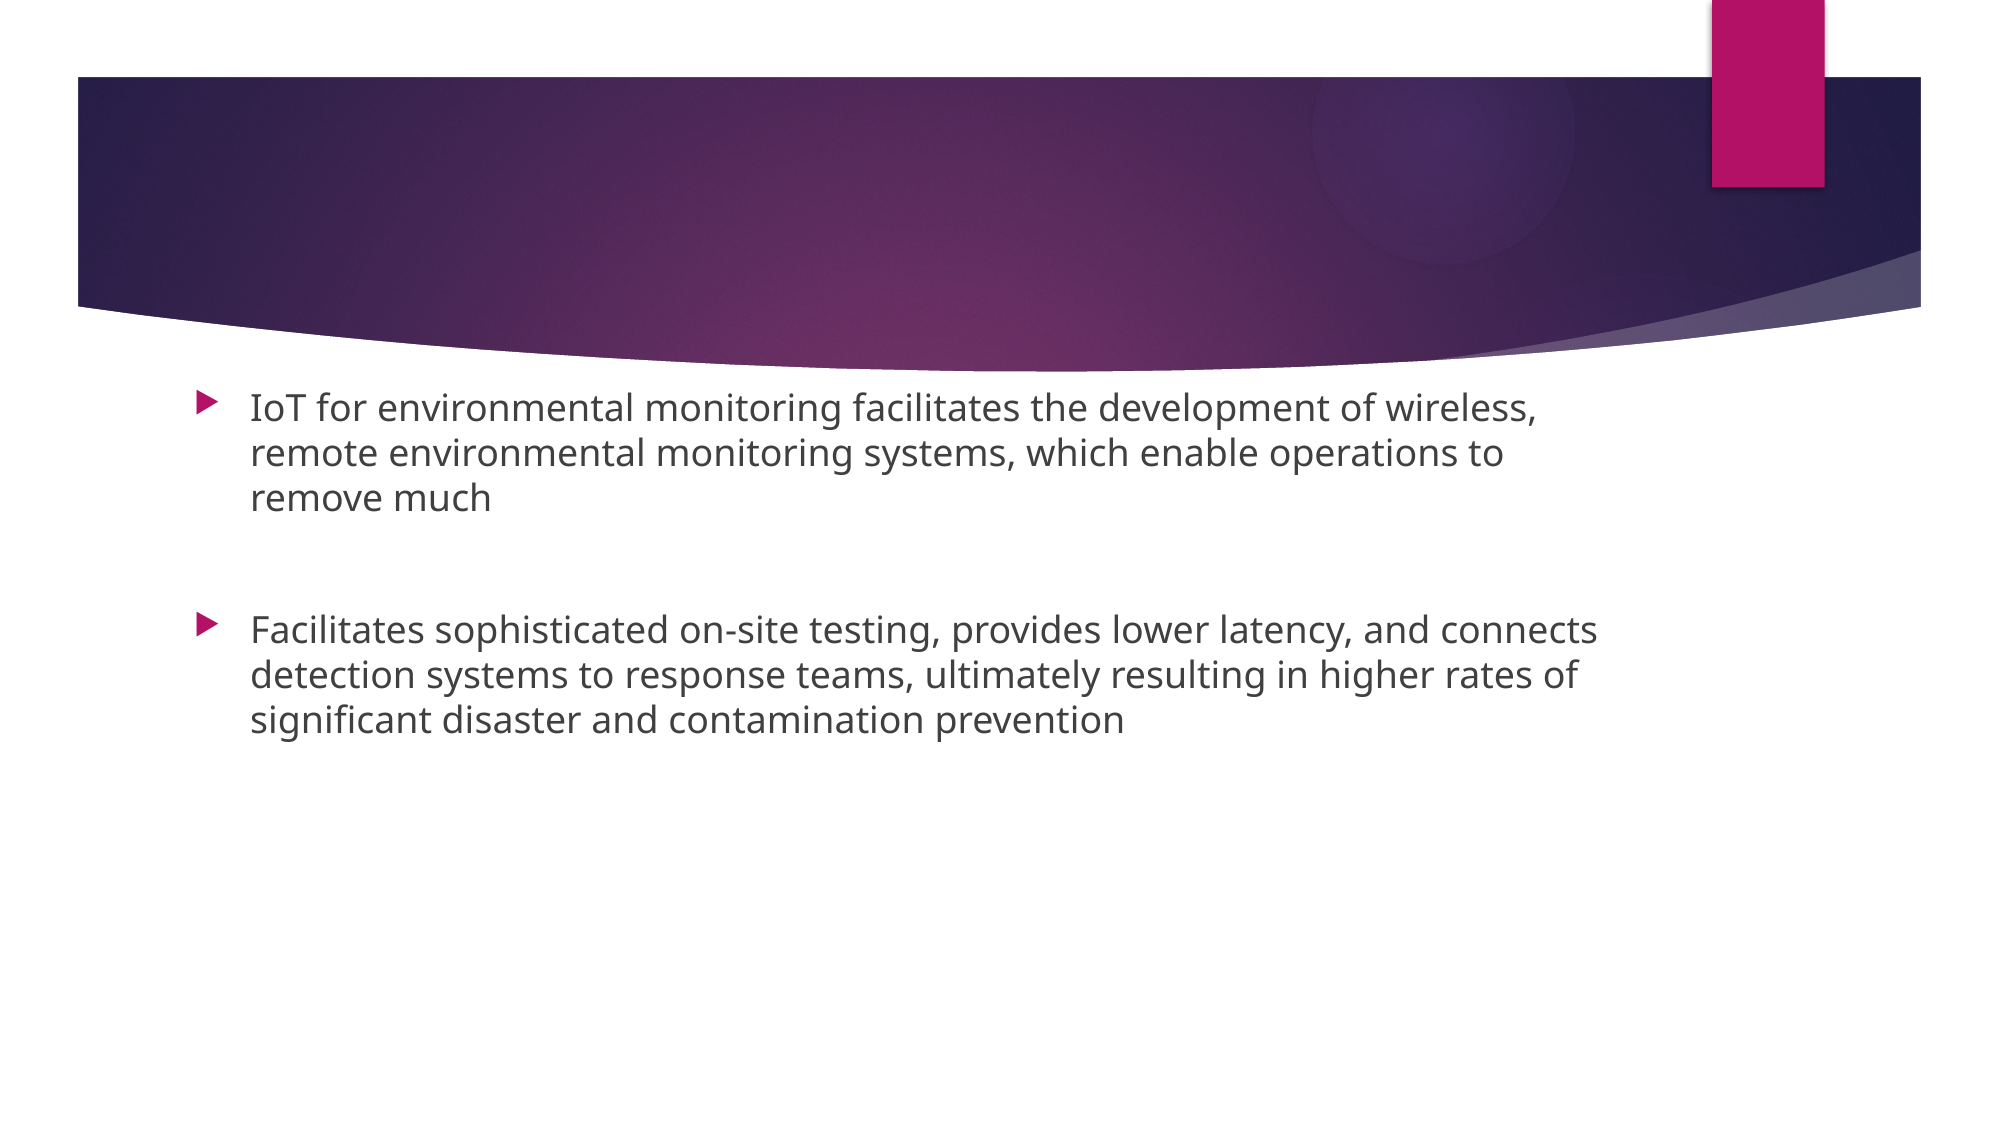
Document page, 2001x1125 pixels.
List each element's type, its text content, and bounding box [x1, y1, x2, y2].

list IoT for environmental monitoring facilitates the development of wireless, remote environmental monitoring systems, which enable operations to remove much Facilitates sophisticated on-site testing, provides lower latency, and connects detection systems to response teams, ultimately resulting in higher rates of significant disaster and contamination prevention [178, 376, 1627, 1040]
